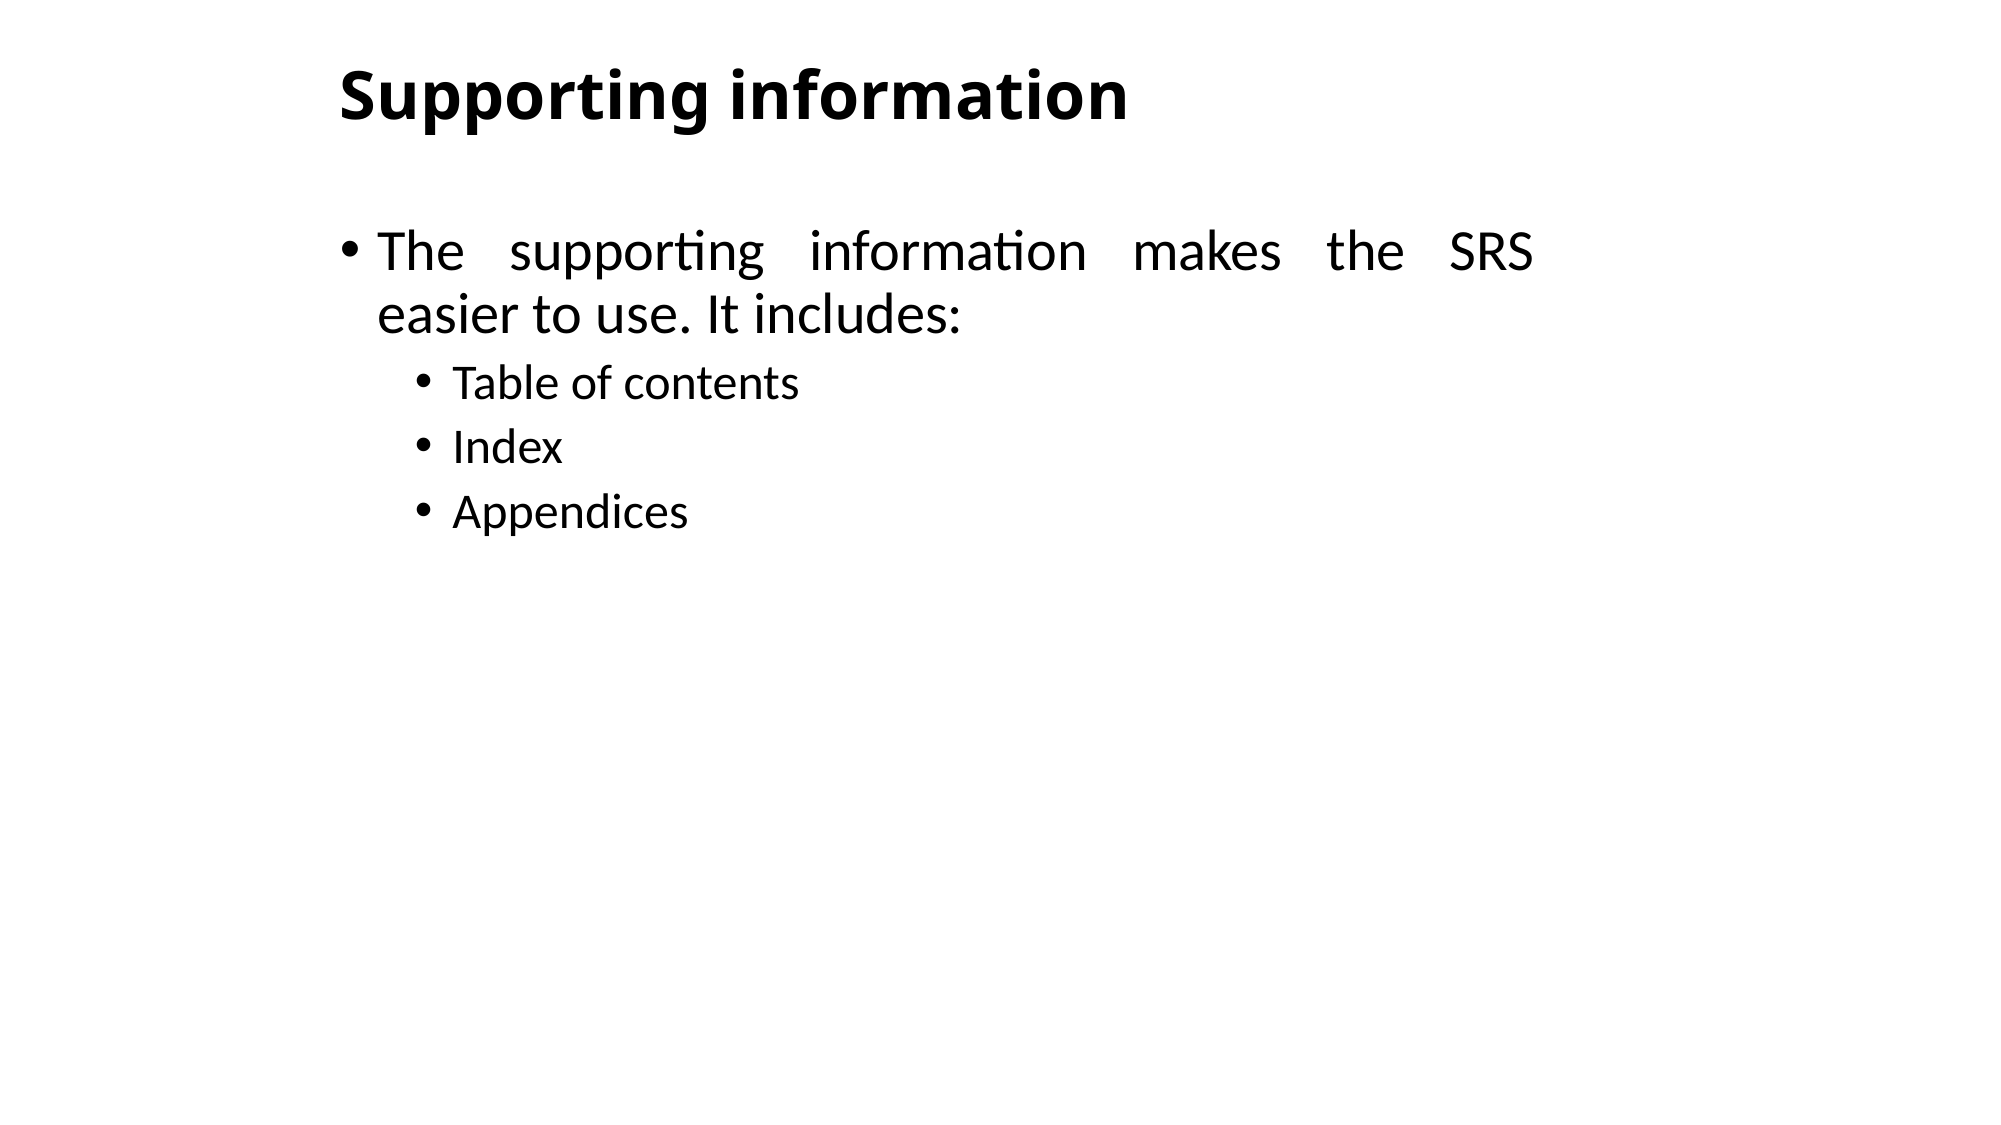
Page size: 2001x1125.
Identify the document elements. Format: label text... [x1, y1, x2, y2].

list The supporting information makes the SRS easier to use. It includes: Table of contents Index Appendices [324, 212, 1550, 1062]
title Supporting information [324, 45, 1550, 150]
